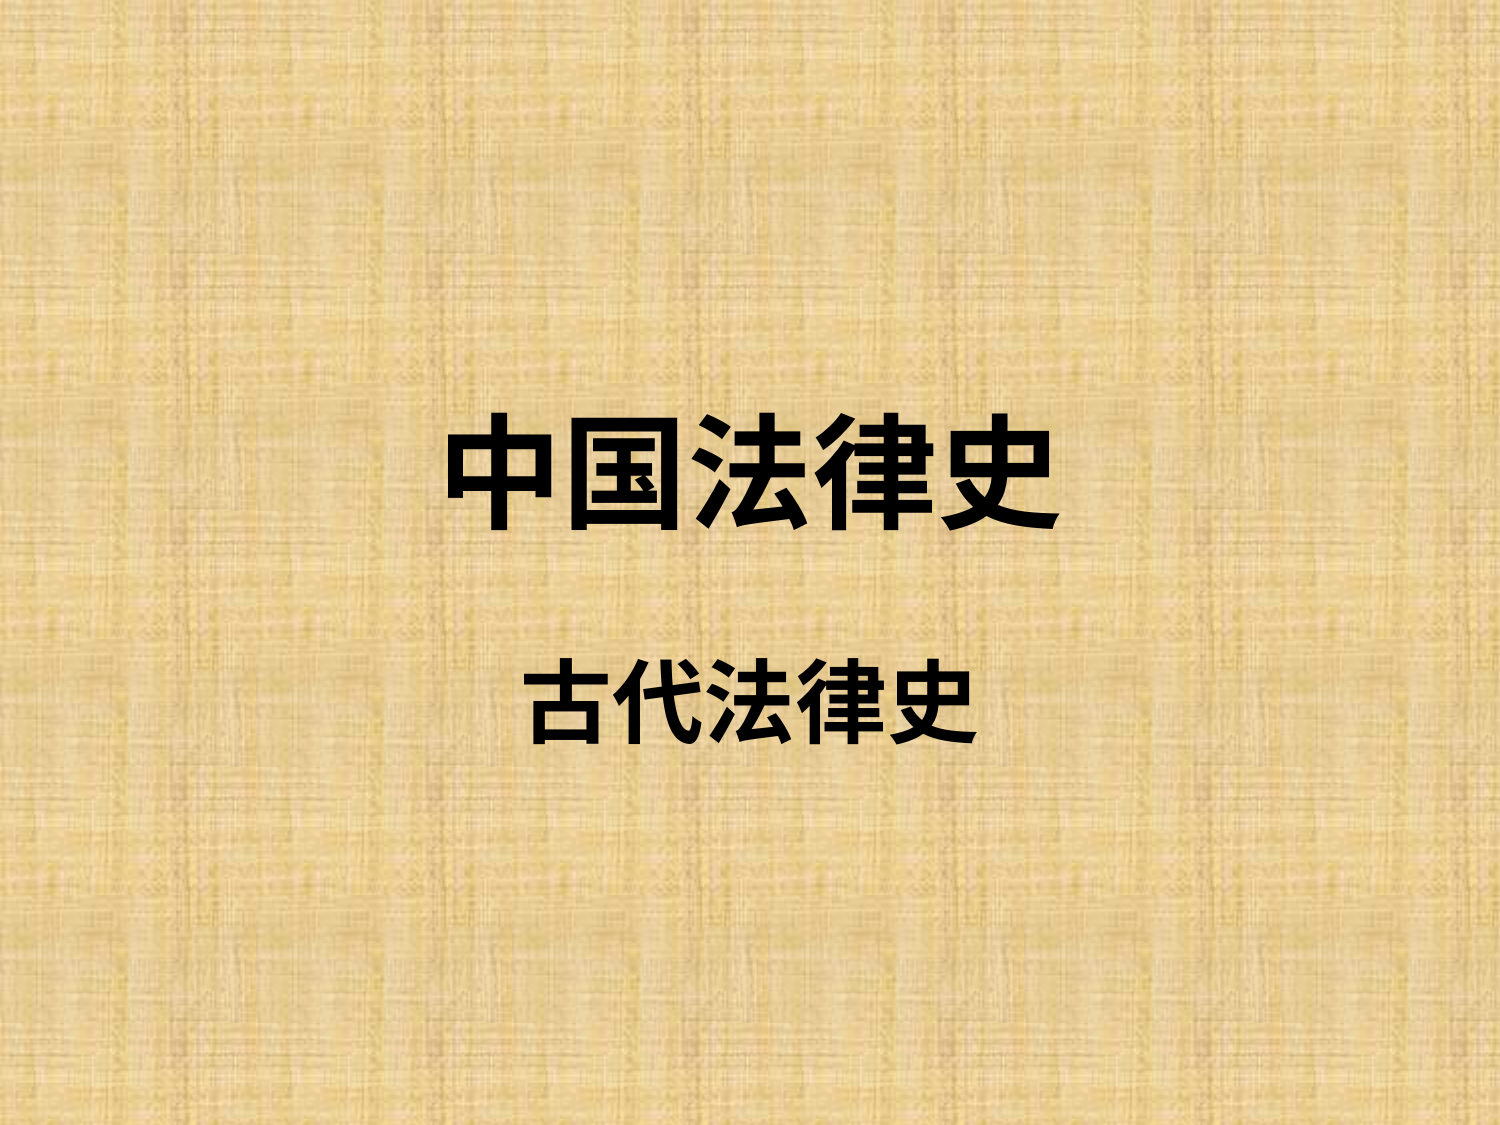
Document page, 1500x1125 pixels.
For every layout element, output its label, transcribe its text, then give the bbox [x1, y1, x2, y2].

picture [0, 0, 1500, 1125]
title 中国法律史 [112, 349, 1388, 591]
subtitle 古代法律史 [225, 637, 1275, 925]
